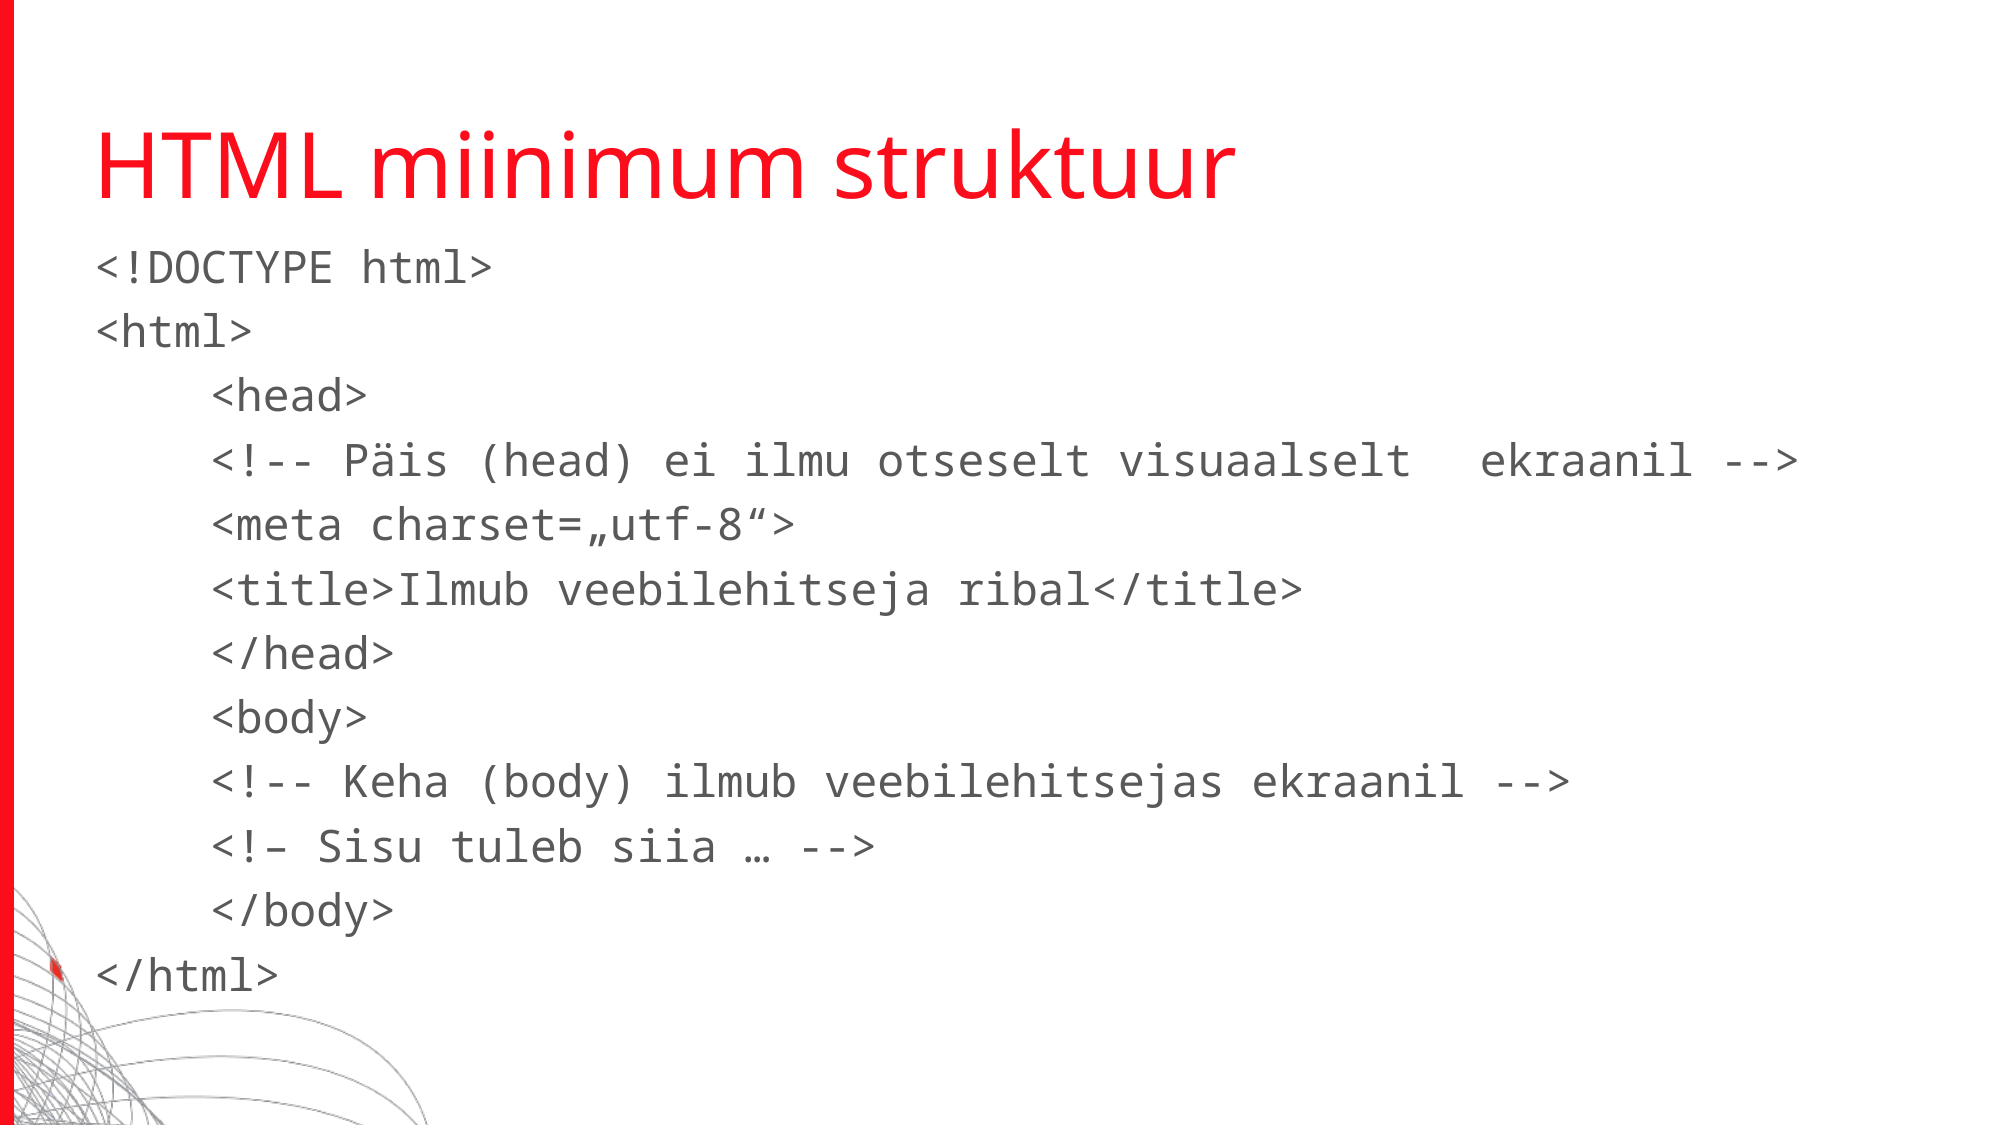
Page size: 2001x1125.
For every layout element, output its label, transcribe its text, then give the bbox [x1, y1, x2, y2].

list <!DOCTYPE html> <html> <head> <!-- Päis (head) ei ilmu otseselt visuaalselt ekraanil --> <meta charset=„utf-8“> <title>Ilmub veebilehitseja ribal</title> </head> <body> <!-- Keha (body) ilmub veebilehitsejas ekraanil --> <!– Sisu tuleb siia … --> </body> </html> [78, 236, 1928, 1014]
title HTML miinimum struktuur [78, 59, 1928, 236]
picture [14, 301, 1316, 1125]
